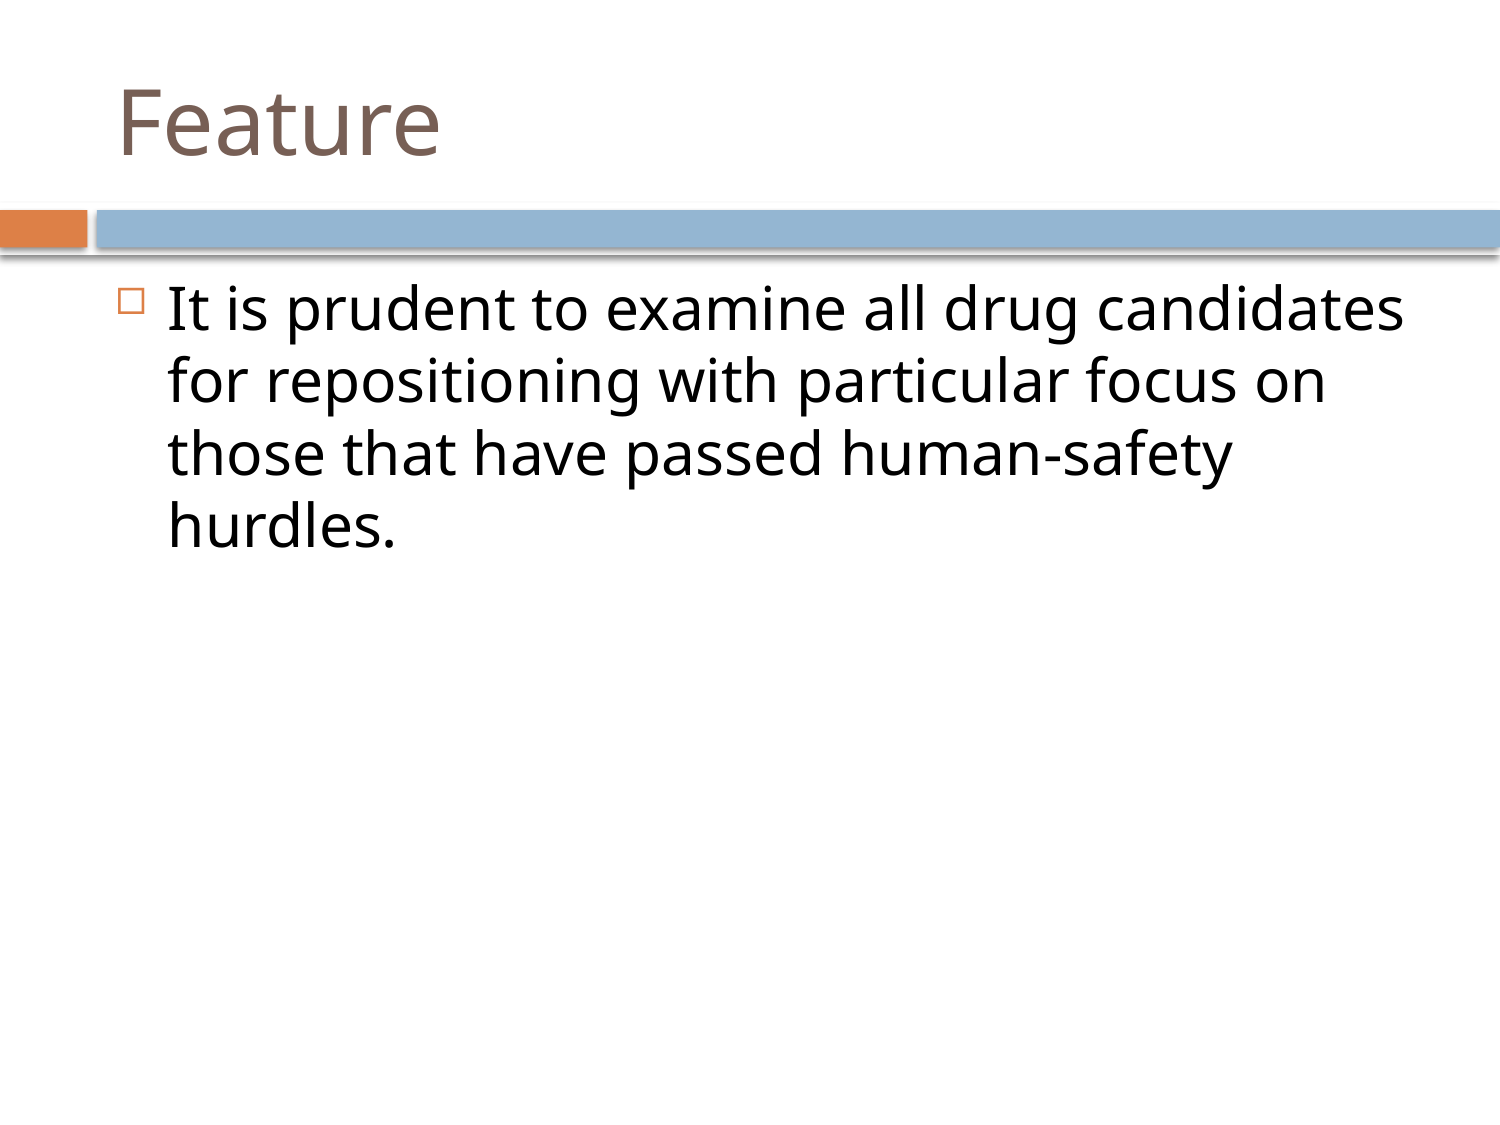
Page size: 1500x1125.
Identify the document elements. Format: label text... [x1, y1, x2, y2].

list It is prudent to examine all drug candidates for repositioning with particular focus on those that have passed human-safety hurdles. [100, 262, 1438, 1000]
title Feature [100, 37, 1438, 200]
